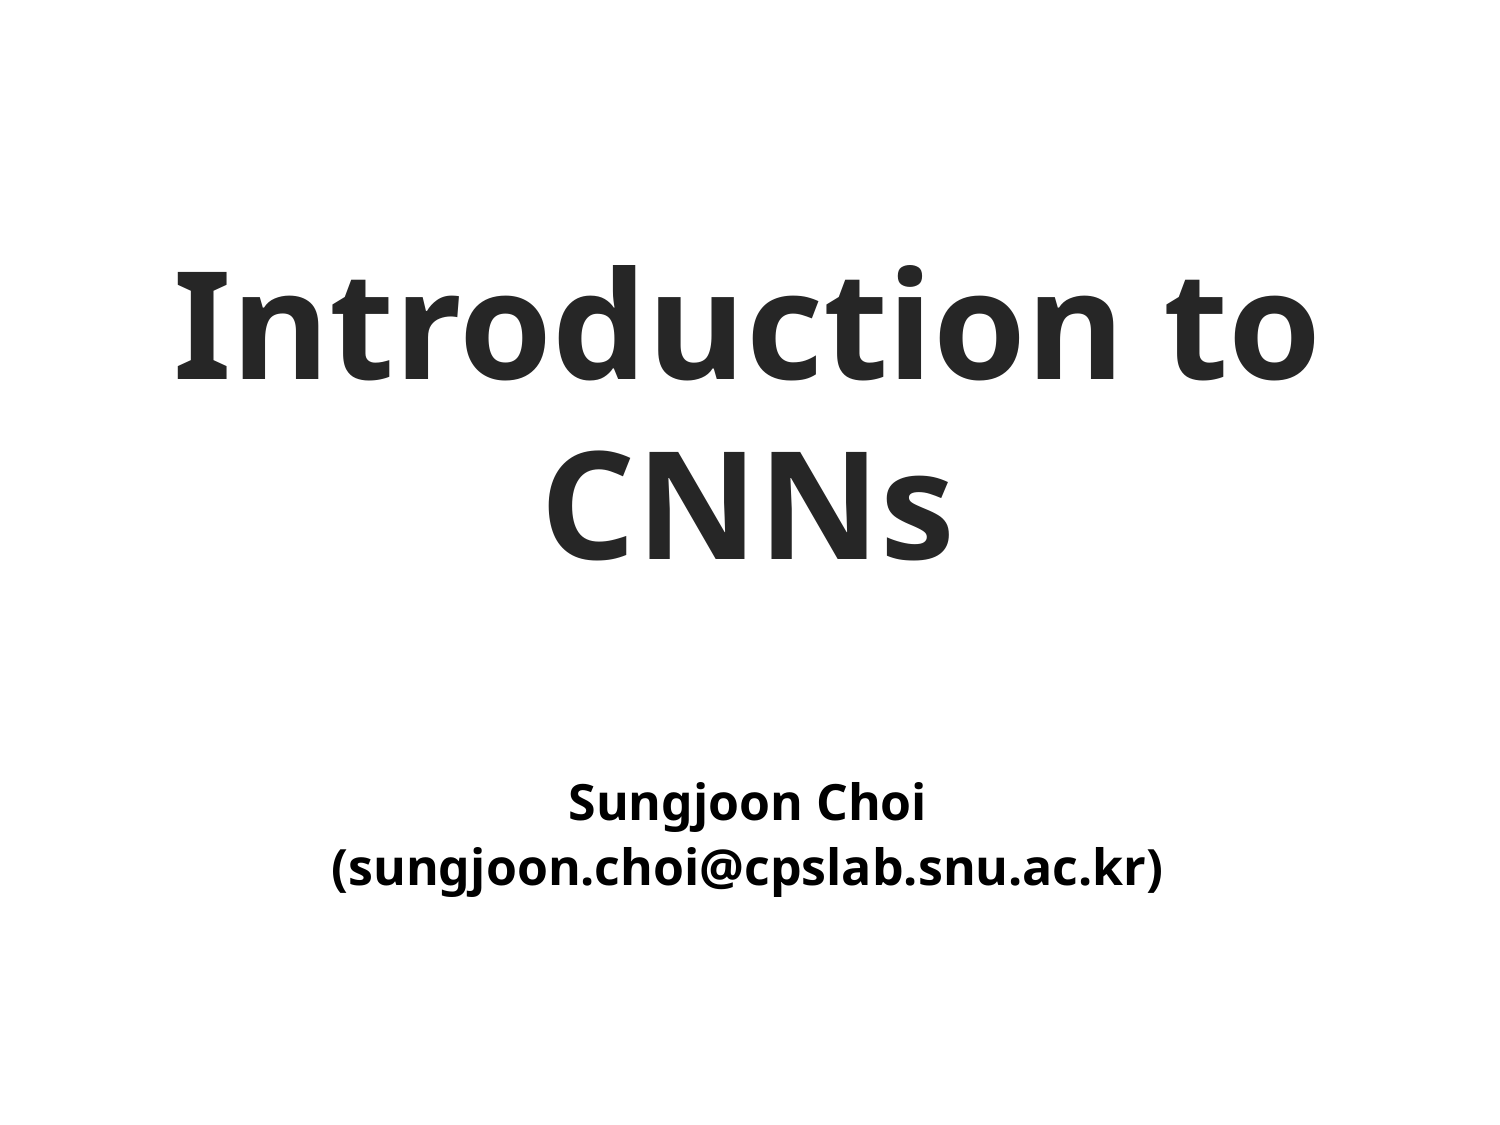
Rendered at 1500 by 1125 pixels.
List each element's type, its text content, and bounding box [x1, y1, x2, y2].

text_box Introduction to CNNs [45, 243, 1451, 575]
text_box Sungjoon Choi (sungjoon.choi@cpslab.snu.ac.kr) [170, 763, 1326, 904]
